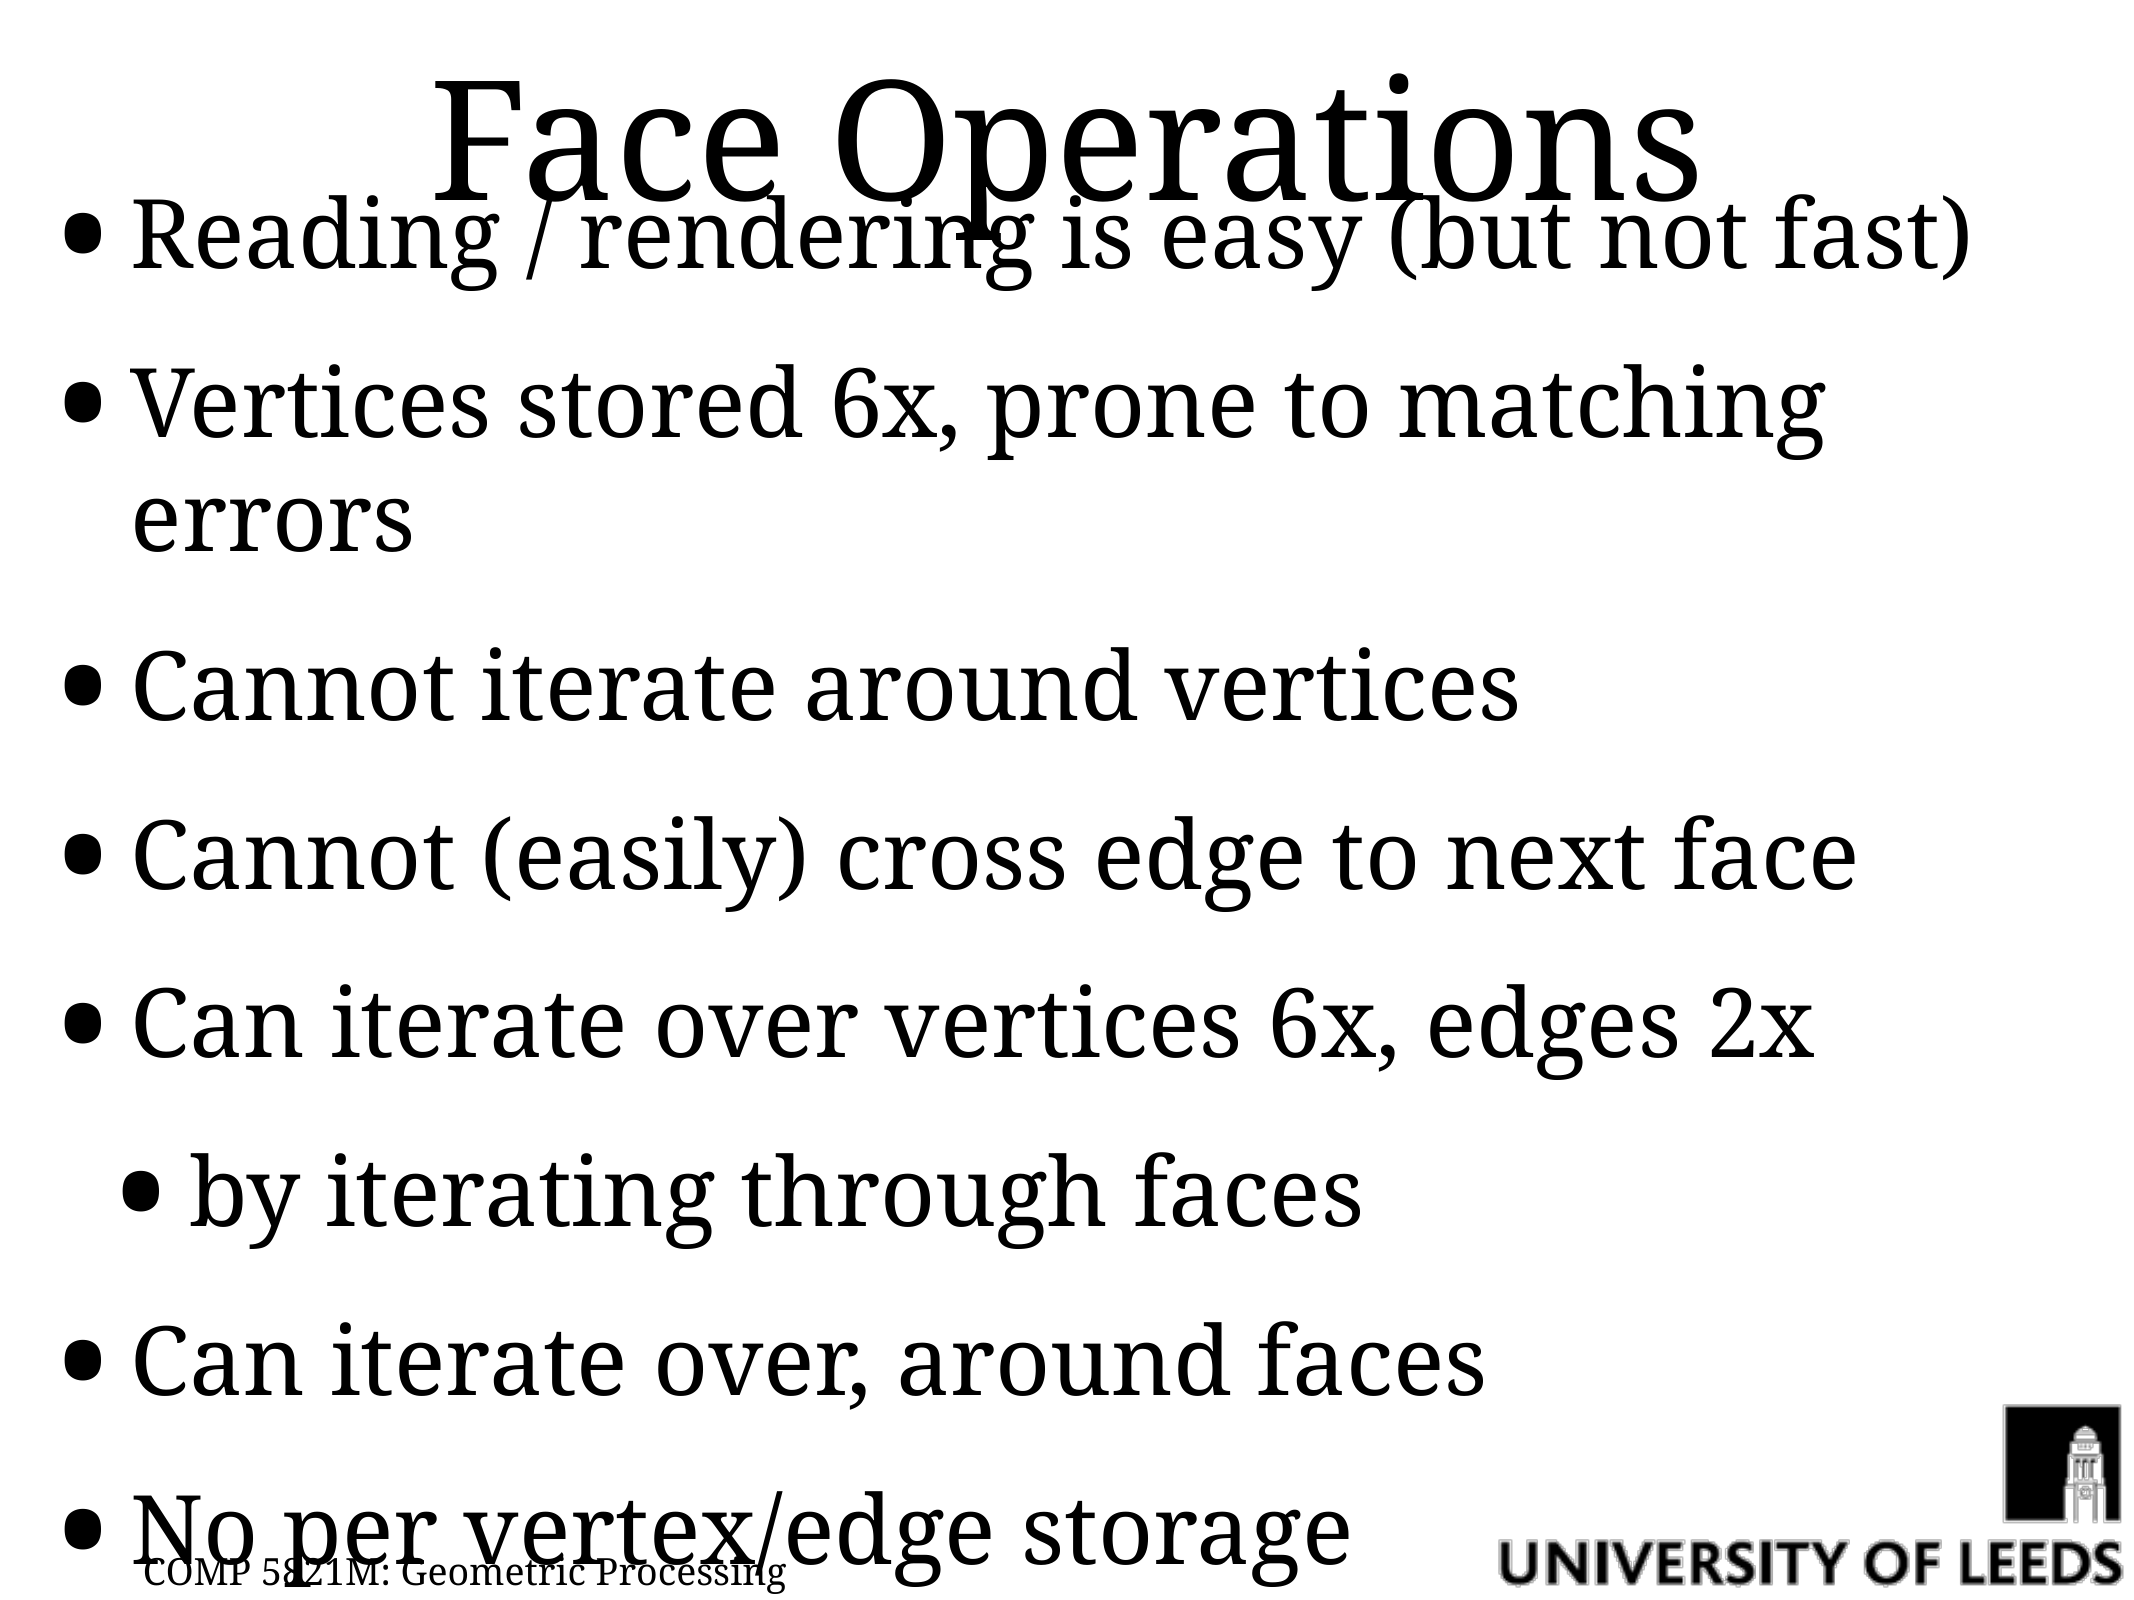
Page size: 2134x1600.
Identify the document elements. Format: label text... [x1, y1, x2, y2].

picture [1491, 1501, 2132, 1600]
list Reading / rendering is easy (but not fast) Vertices stored 6x, prone to matching errors Cannot iterate around vertices Cannot (easily) cross edge to next face Can iterate over vertices 6x, edges 2x by iterating through faces Can iterate over, around faces No per vertex/edge storage [1, 255, 2134, 1501]
title Face Operations [1, 7, 2134, 255]
